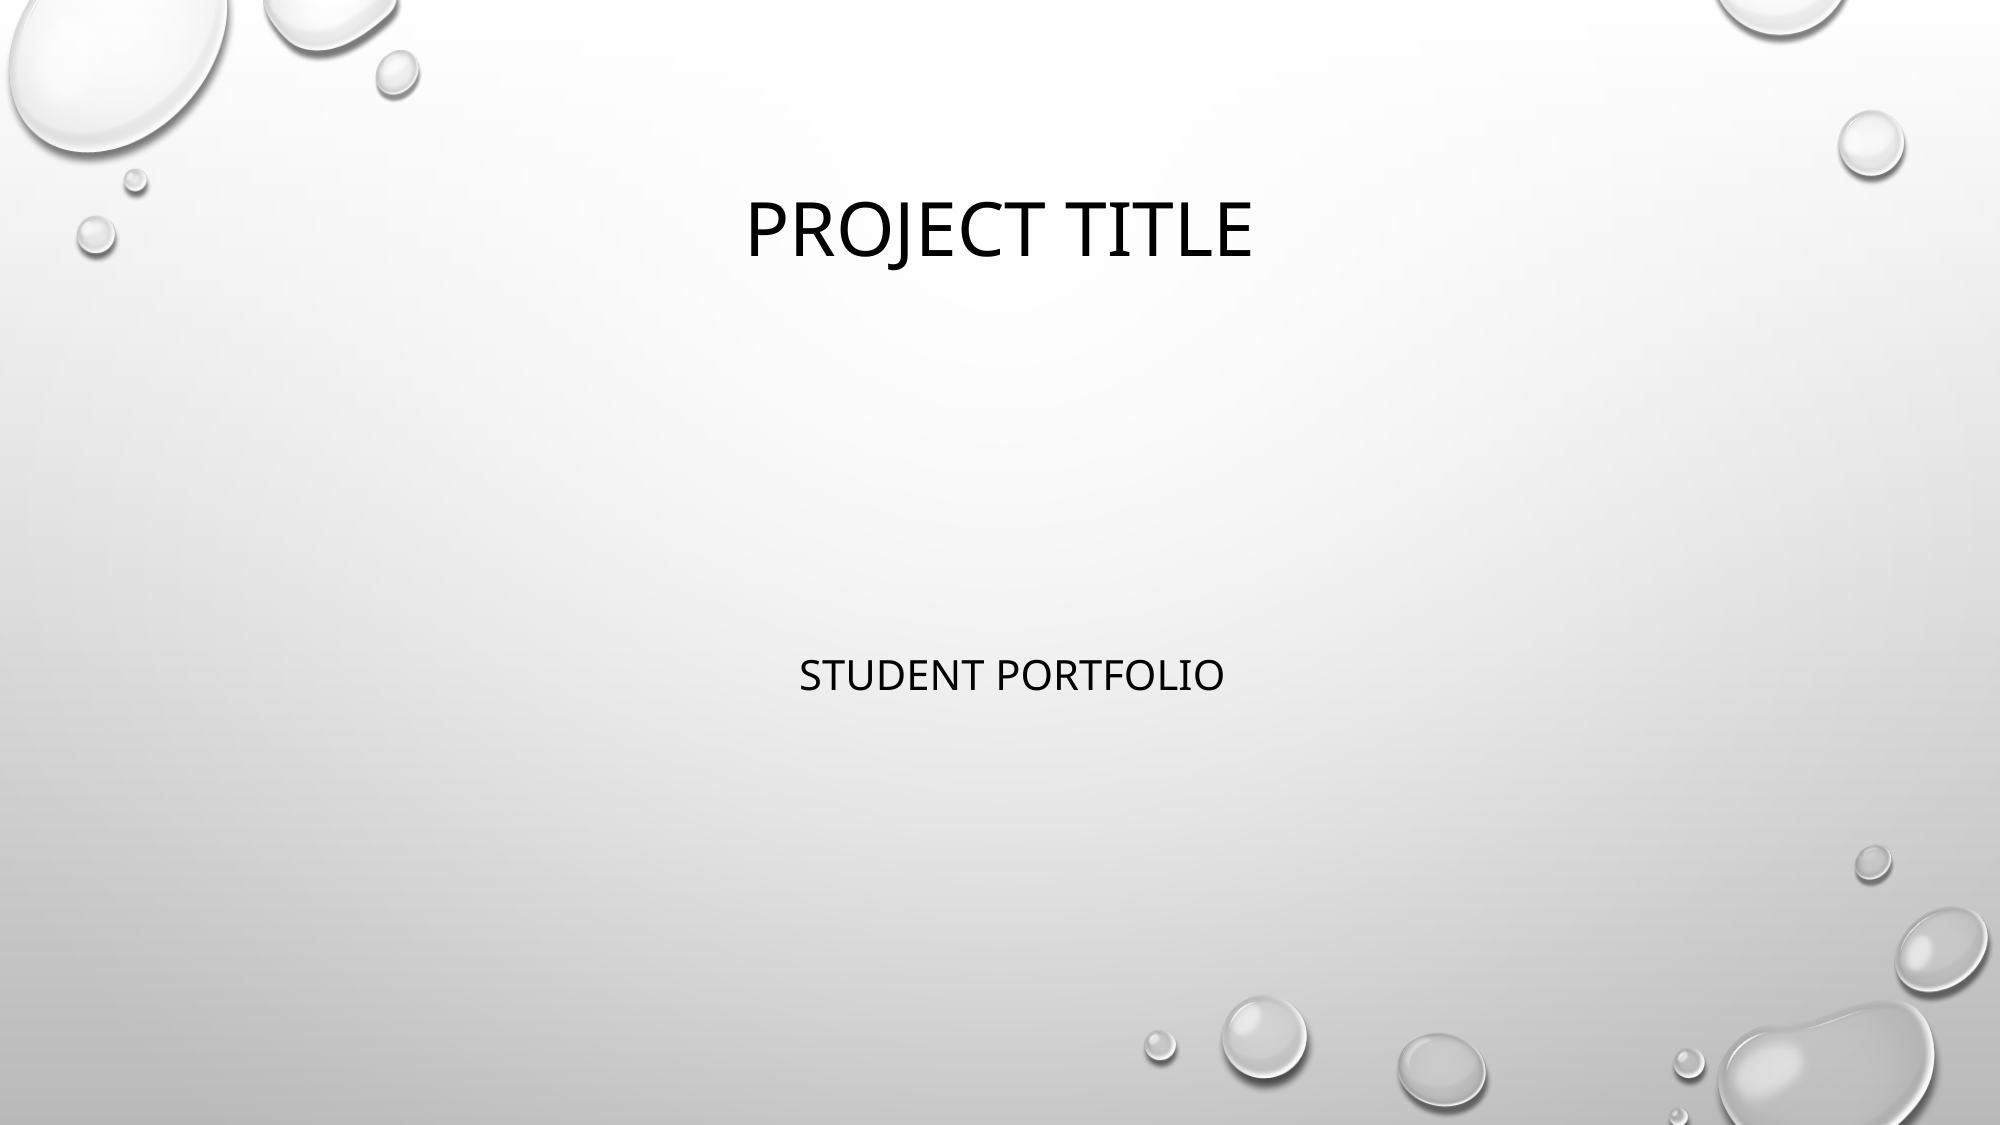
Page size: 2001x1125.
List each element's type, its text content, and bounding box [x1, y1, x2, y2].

list Student portfolio [149, 388, 1850, 950]
picture [0, 0, 2000, 1125]
title Project title [149, 101, 1851, 364]
